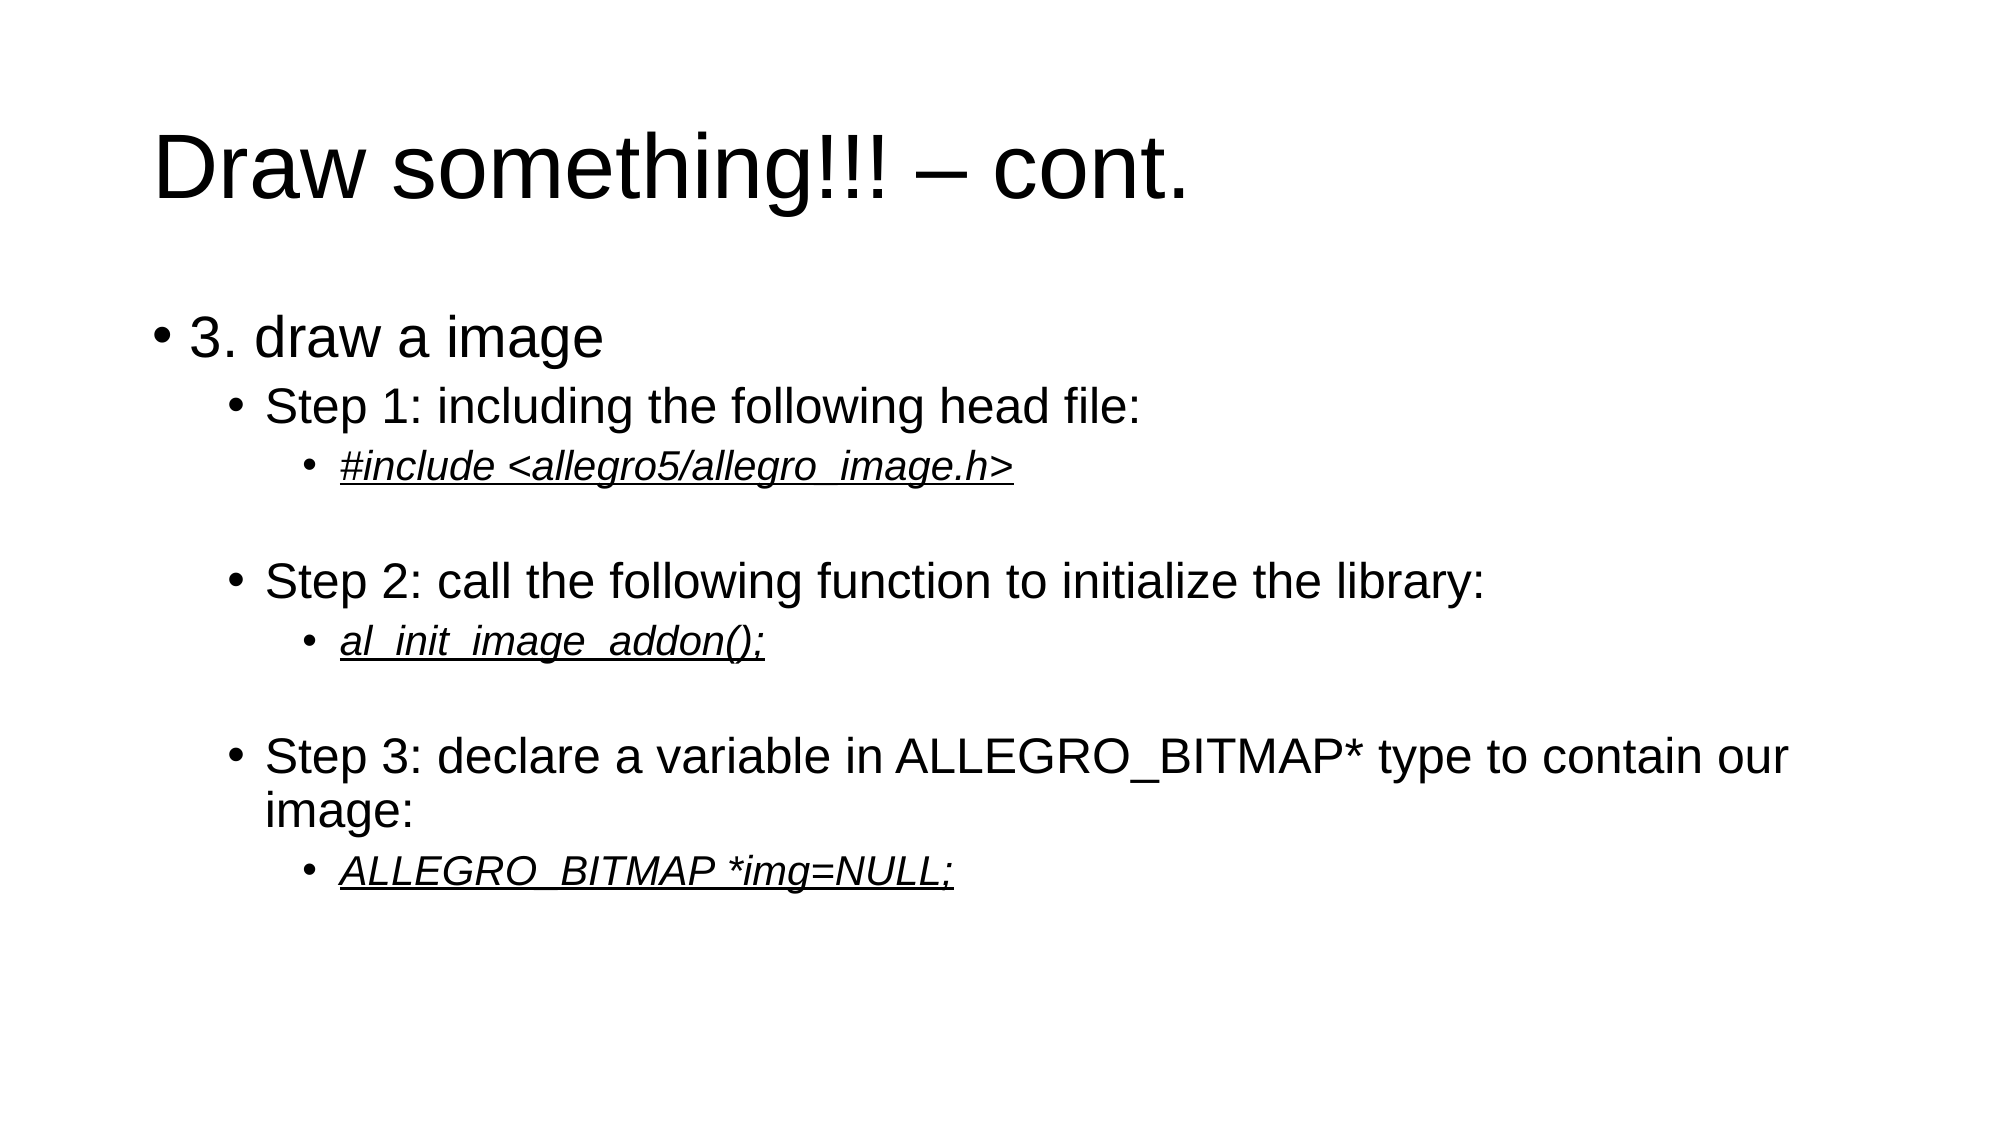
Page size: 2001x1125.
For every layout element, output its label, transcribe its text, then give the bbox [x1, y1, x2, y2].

title Draw something!!! – cont. [137, 59, 1863, 278]
list 3. draw a image Step 1: including the following head file: #include <allegro5/allegro_image.h> Step 2: call the following function to initialize the library: al_init_image_addon(); Step 3: declare a variable in ALLEGRO_BITMAP* type to contain our image: ALLEGRO_BITMAP *img=NULL; [137, 299, 1863, 1014]
